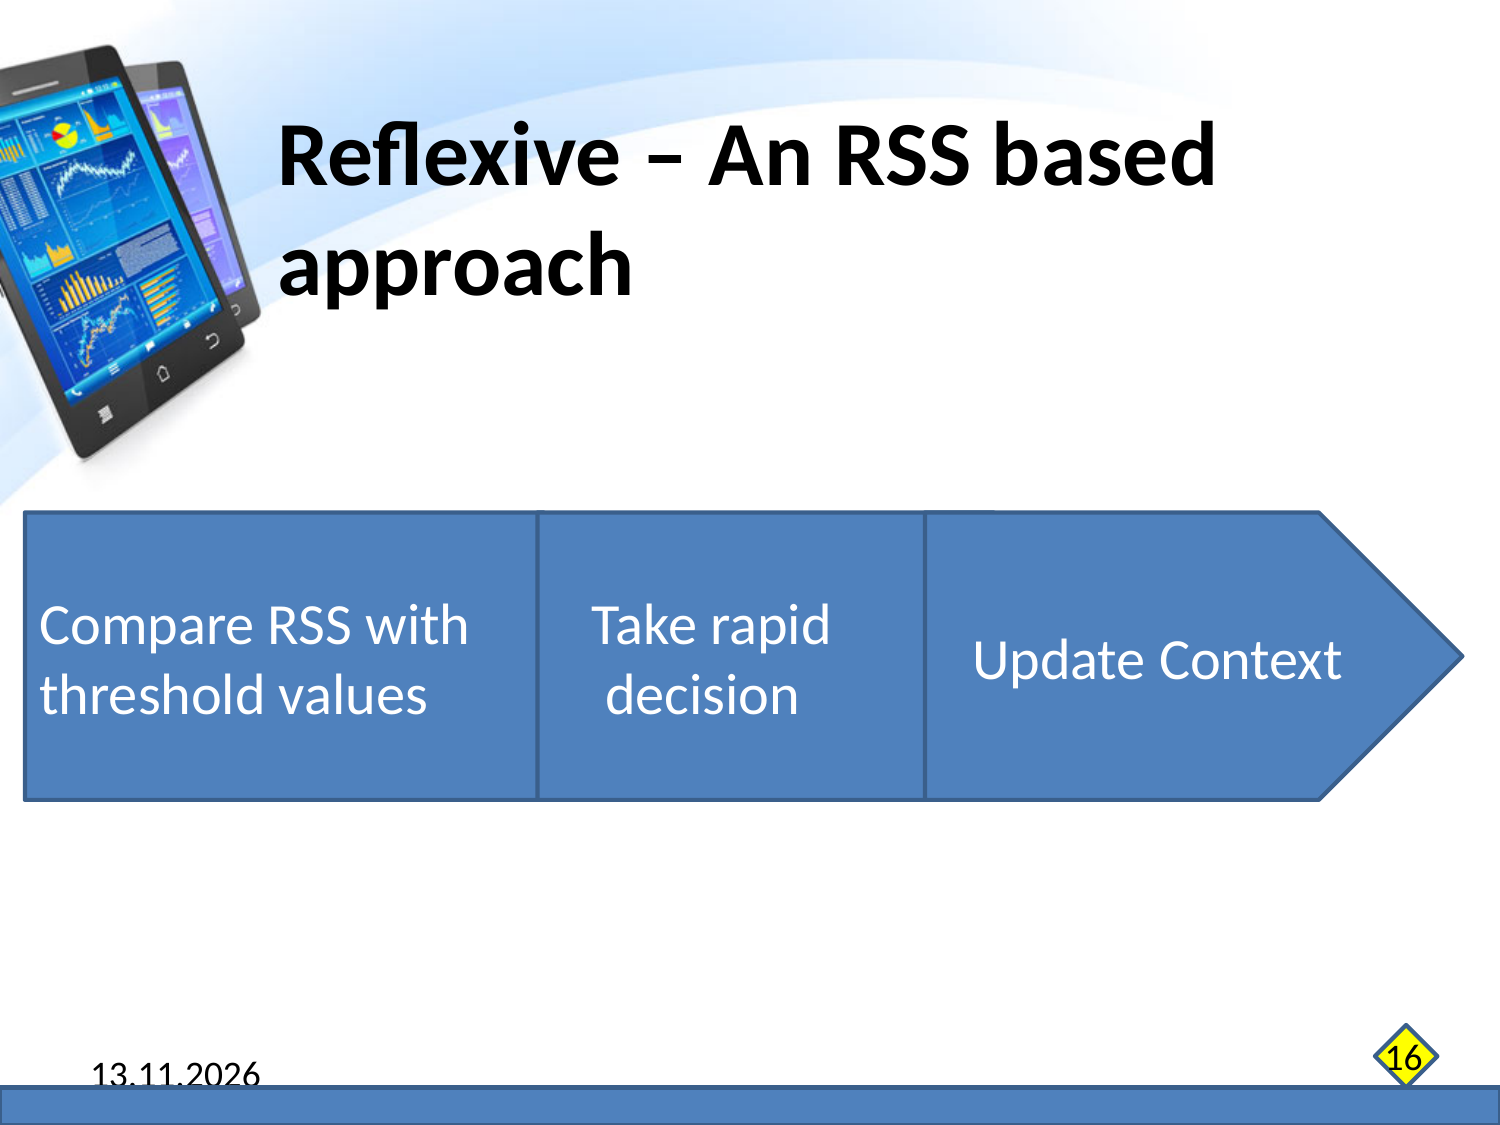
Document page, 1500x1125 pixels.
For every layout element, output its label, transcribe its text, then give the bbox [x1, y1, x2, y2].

text_box Take rapid decision [535, 510, 923, 802]
text_box [0, 1085, 1500, 1125]
text_box Compare RSS with threshold values [22, 510, 535, 802]
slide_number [75, 1042, 425, 1085]
slide_number 16 [1087, 1025, 1438, 1085]
picture [0, 0, 1500, 1085]
text_box [1400, 1085, 1412, 1090]
text_box Reflexive – An RSS based approach [262, 86, 1463, 321]
text_box Update Context [922, 510, 1465, 802]
